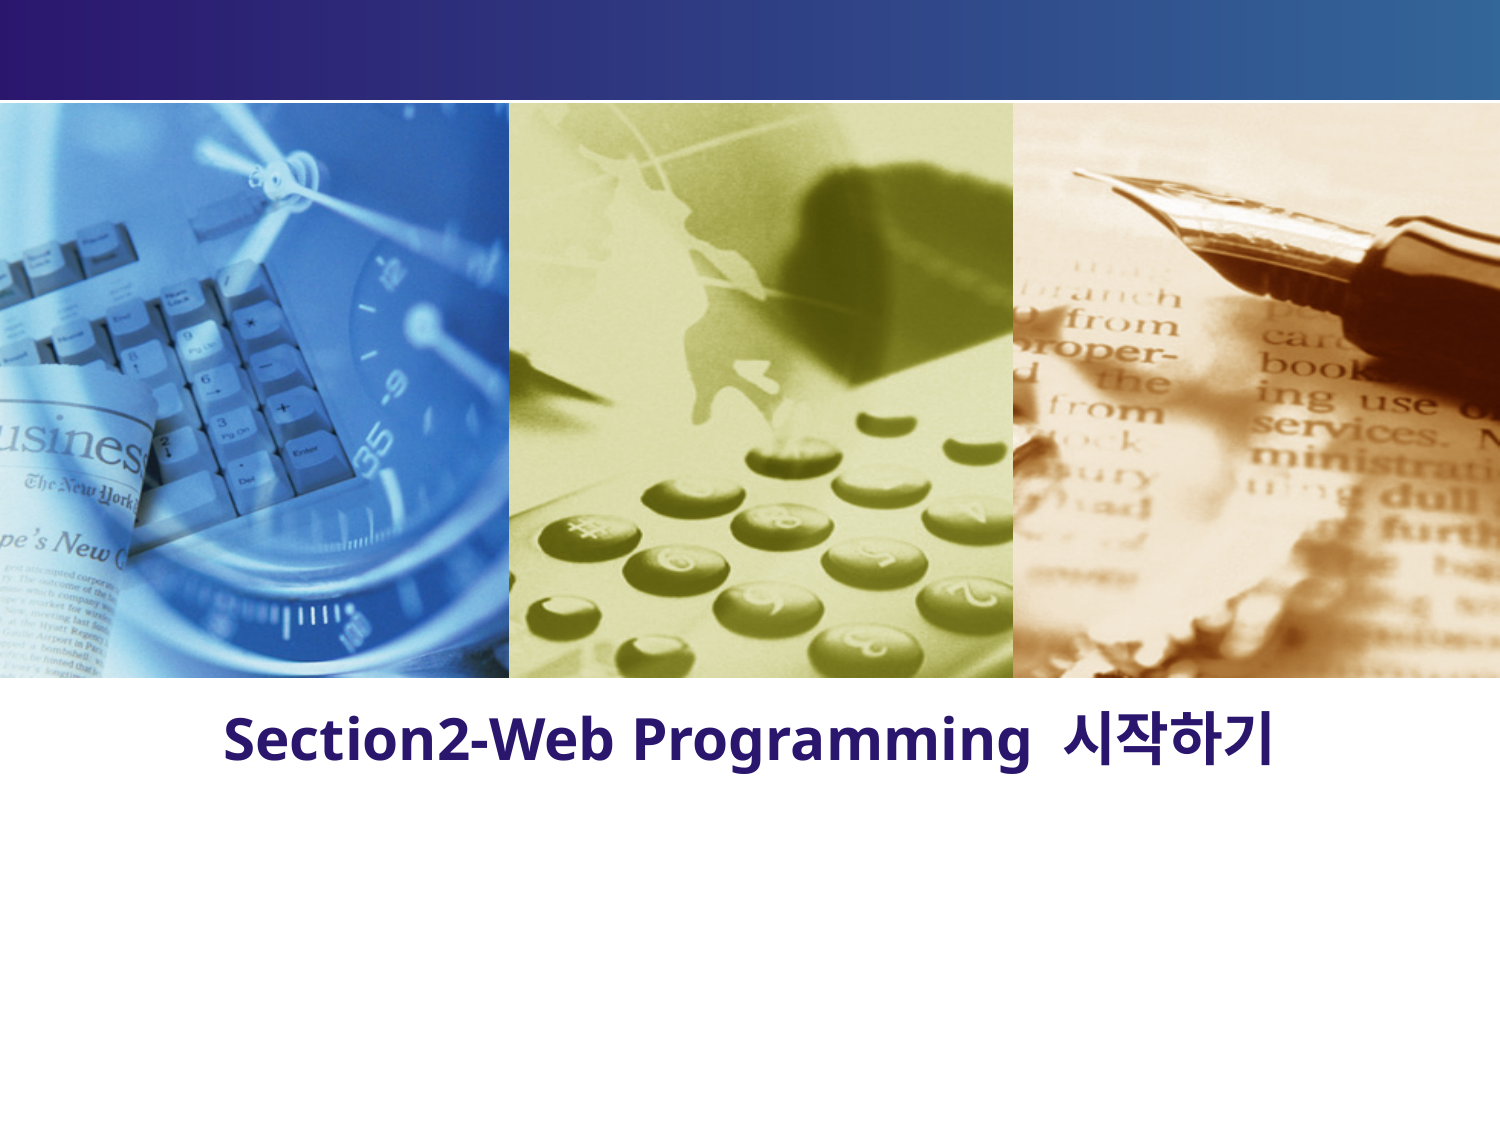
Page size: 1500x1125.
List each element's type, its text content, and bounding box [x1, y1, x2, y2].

picture [0, 103, 1500, 678]
title Section2-Web Programming 시작하기 [74, 674, 1426, 801]
